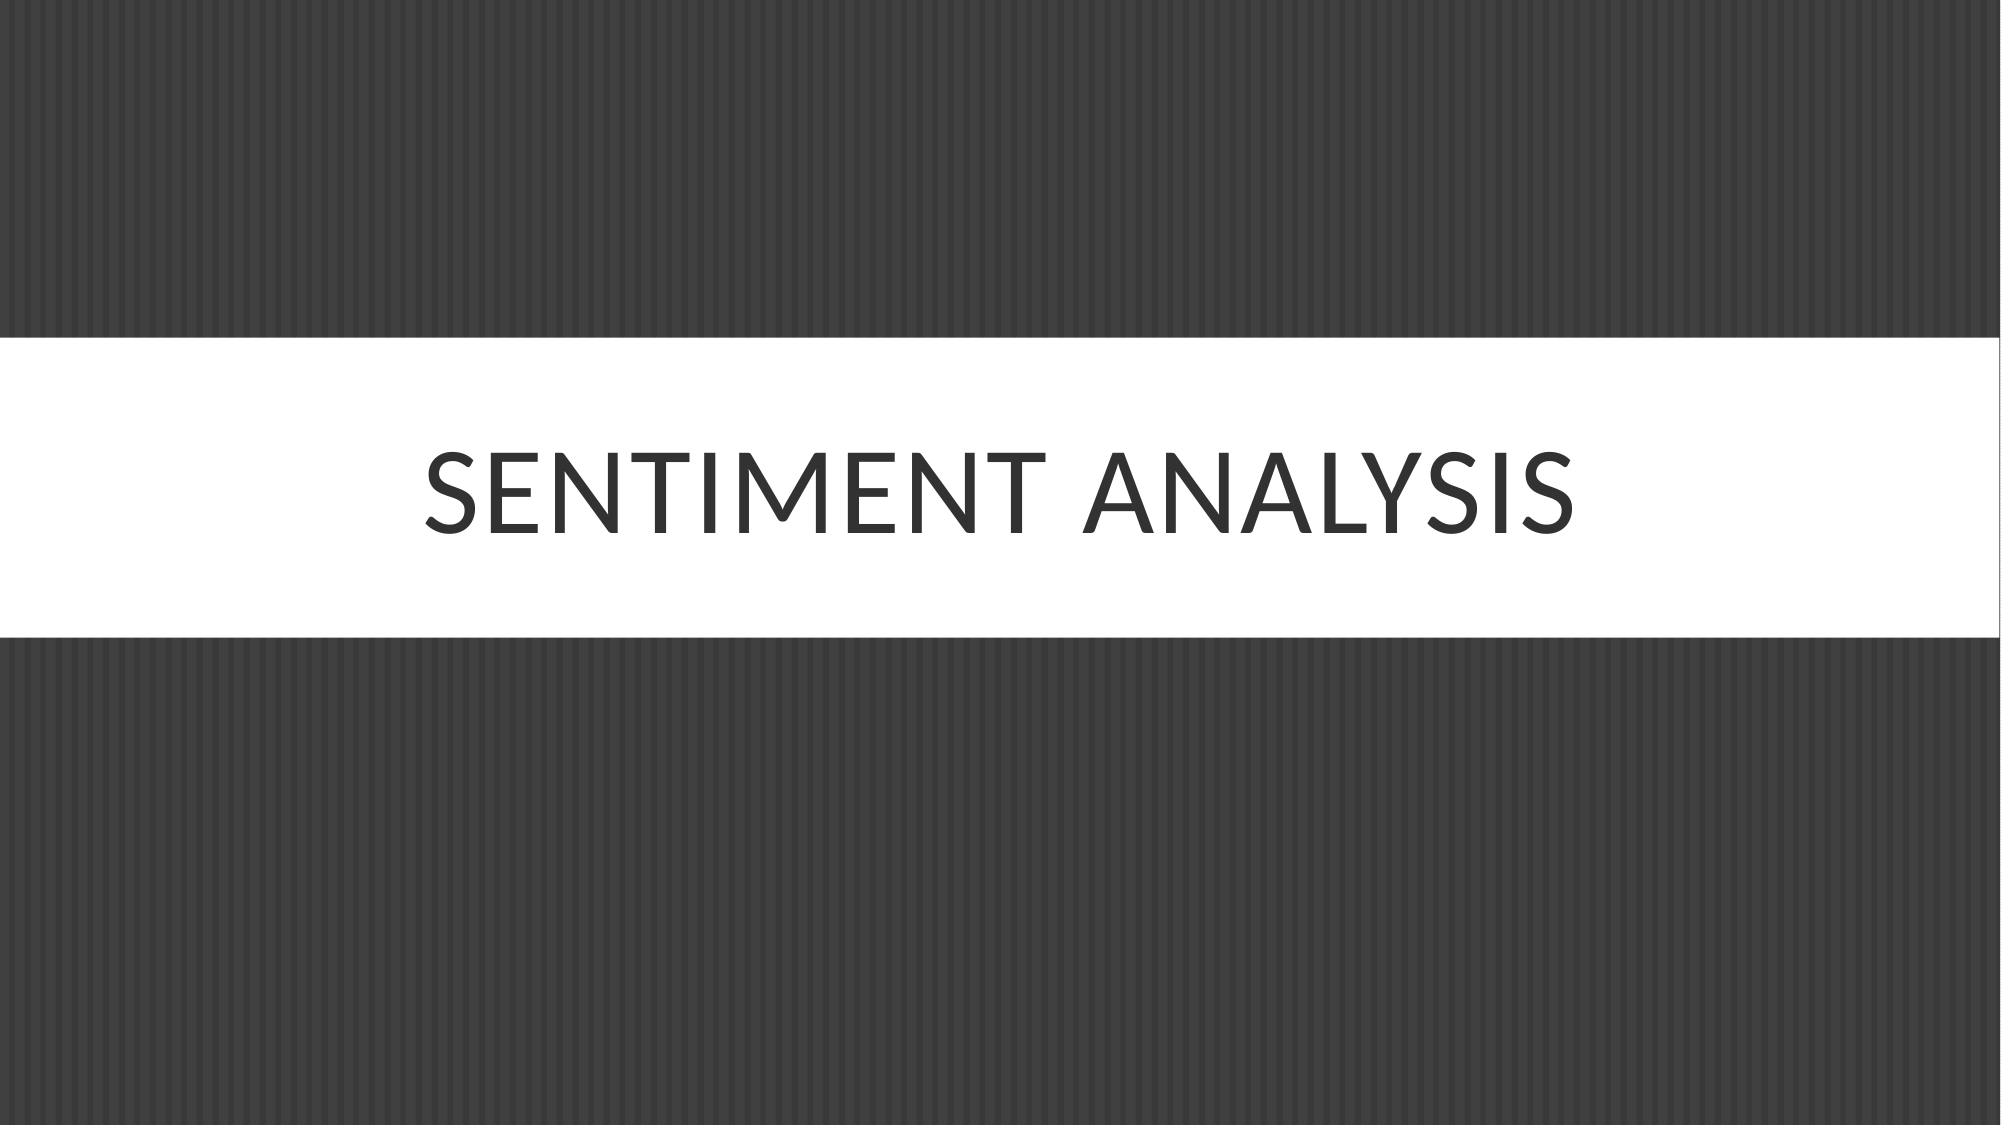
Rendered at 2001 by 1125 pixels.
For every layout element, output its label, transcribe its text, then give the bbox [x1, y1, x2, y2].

title Sentiment Analysis [60, 355, 1942, 641]
